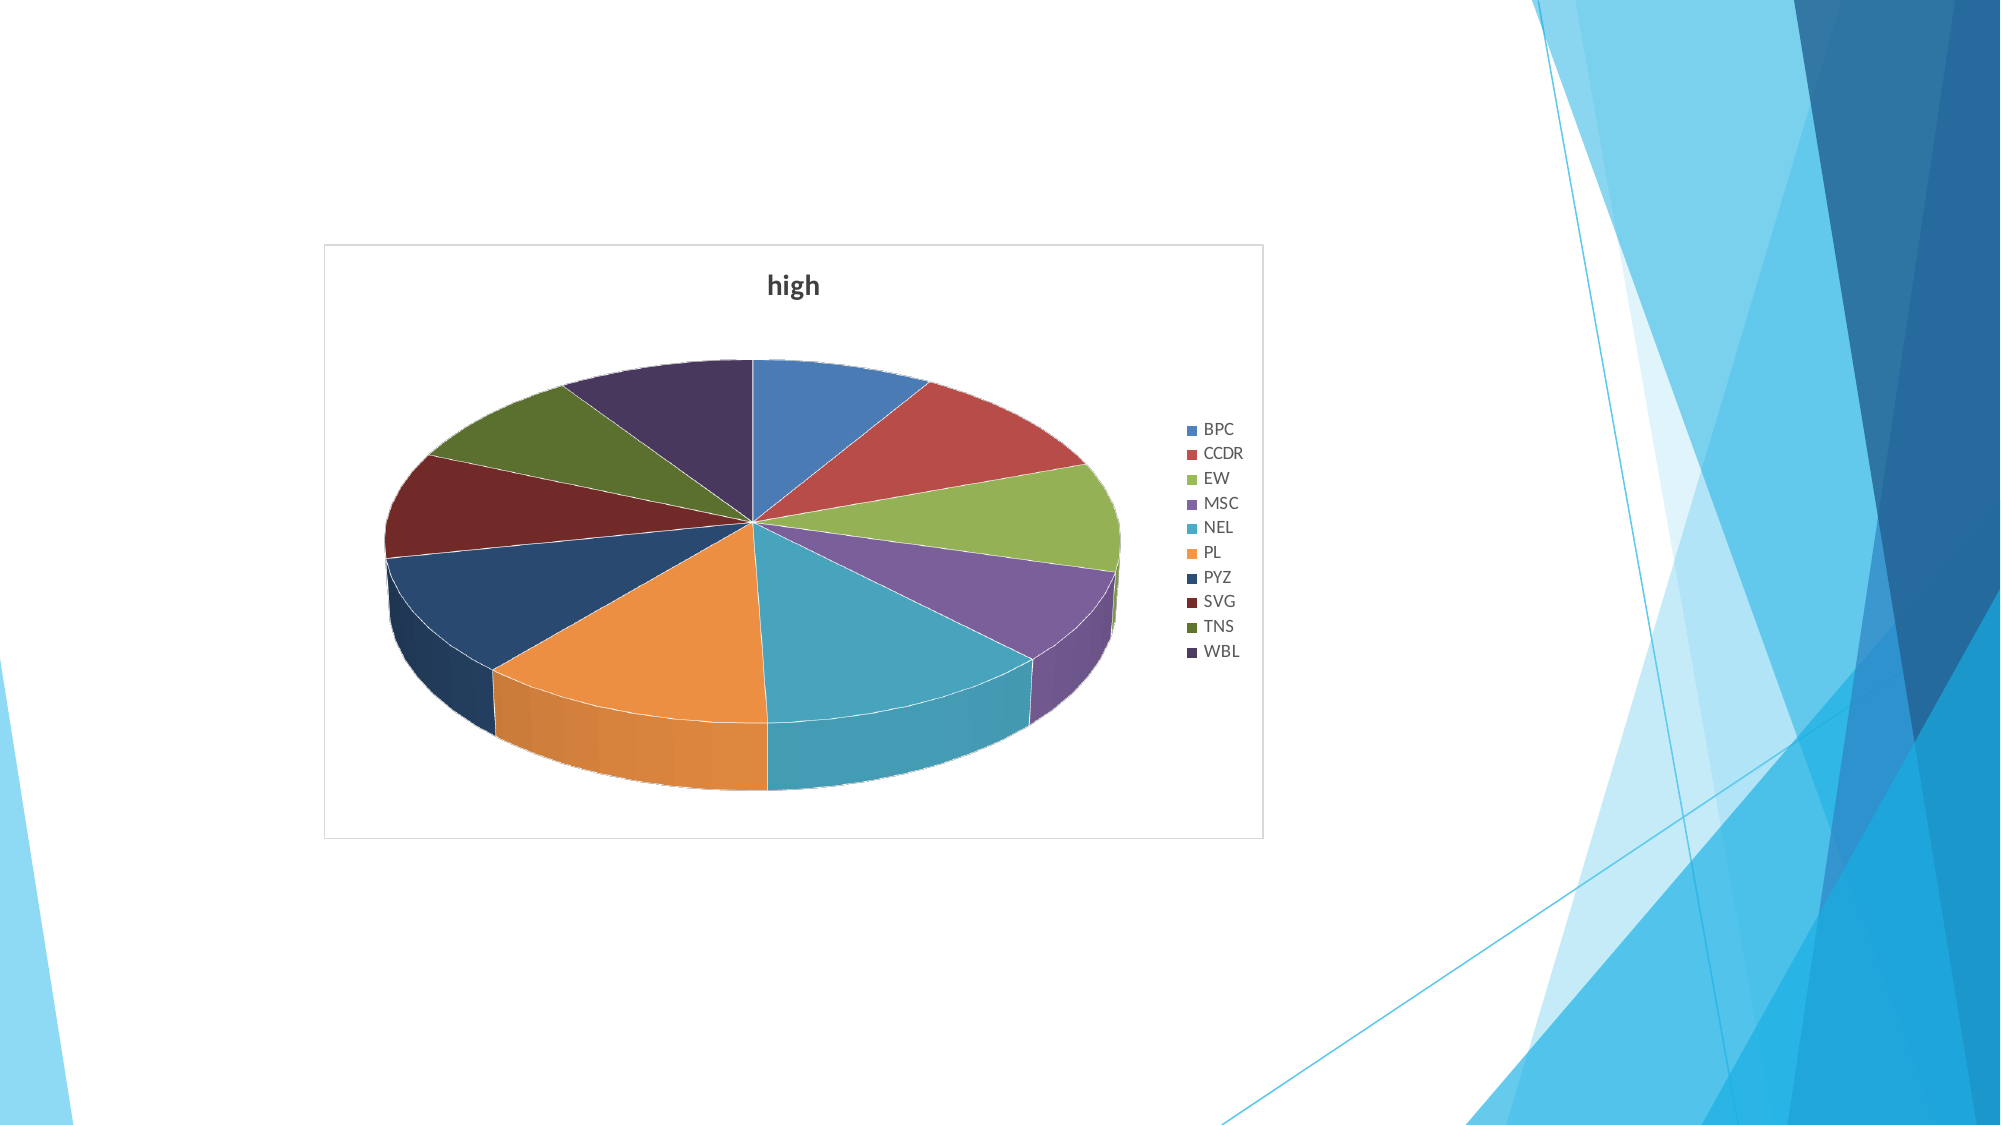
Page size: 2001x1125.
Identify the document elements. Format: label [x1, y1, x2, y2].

chart [323, 243, 1264, 840]
